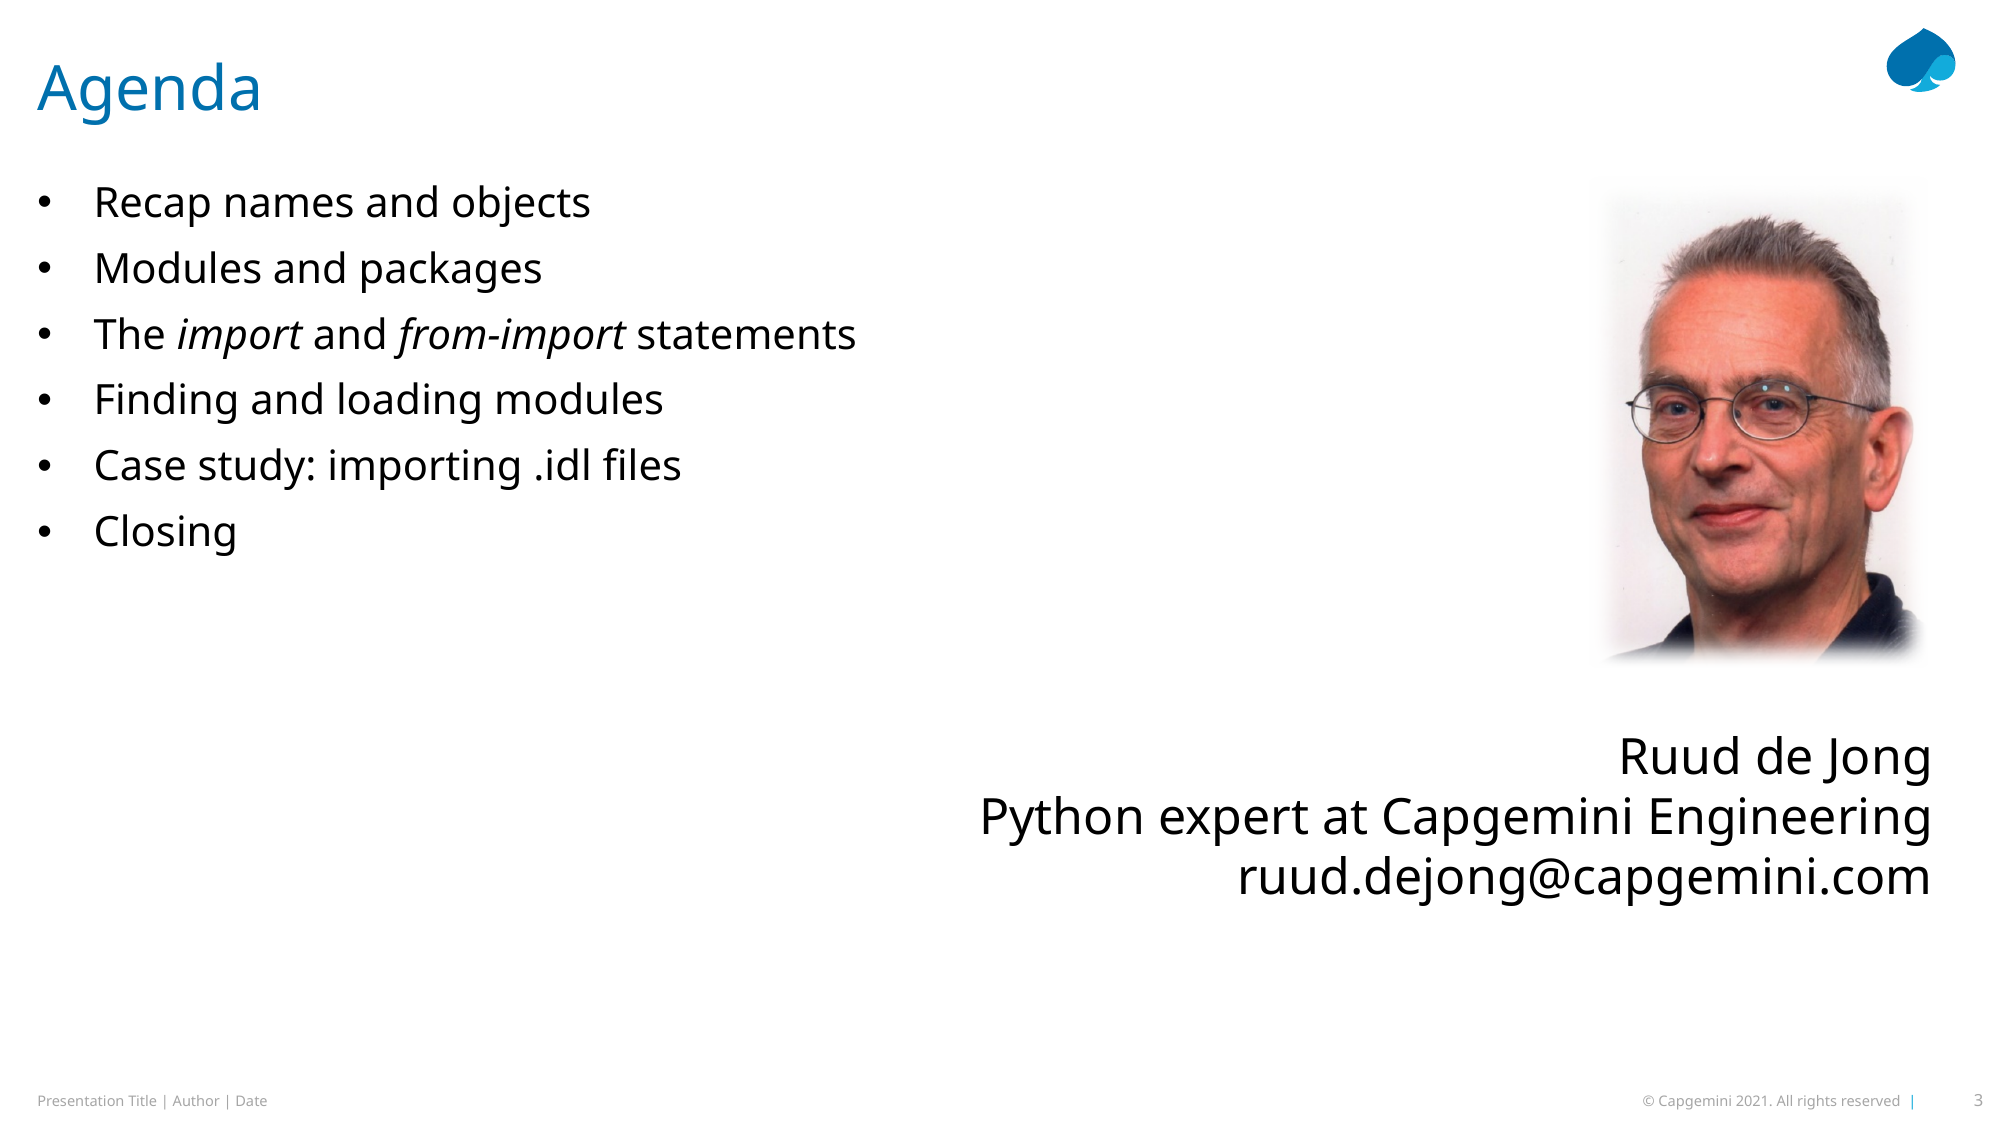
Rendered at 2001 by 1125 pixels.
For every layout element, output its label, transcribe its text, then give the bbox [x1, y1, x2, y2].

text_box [893, 176, 1934, 907]
title Agenda [37, 0, 1863, 182]
list Recap names and objects Modules and packages The import and from-import statements Finding and loading modules Case study: importing .idl files Closing [37, 182, 1461, 1024]
